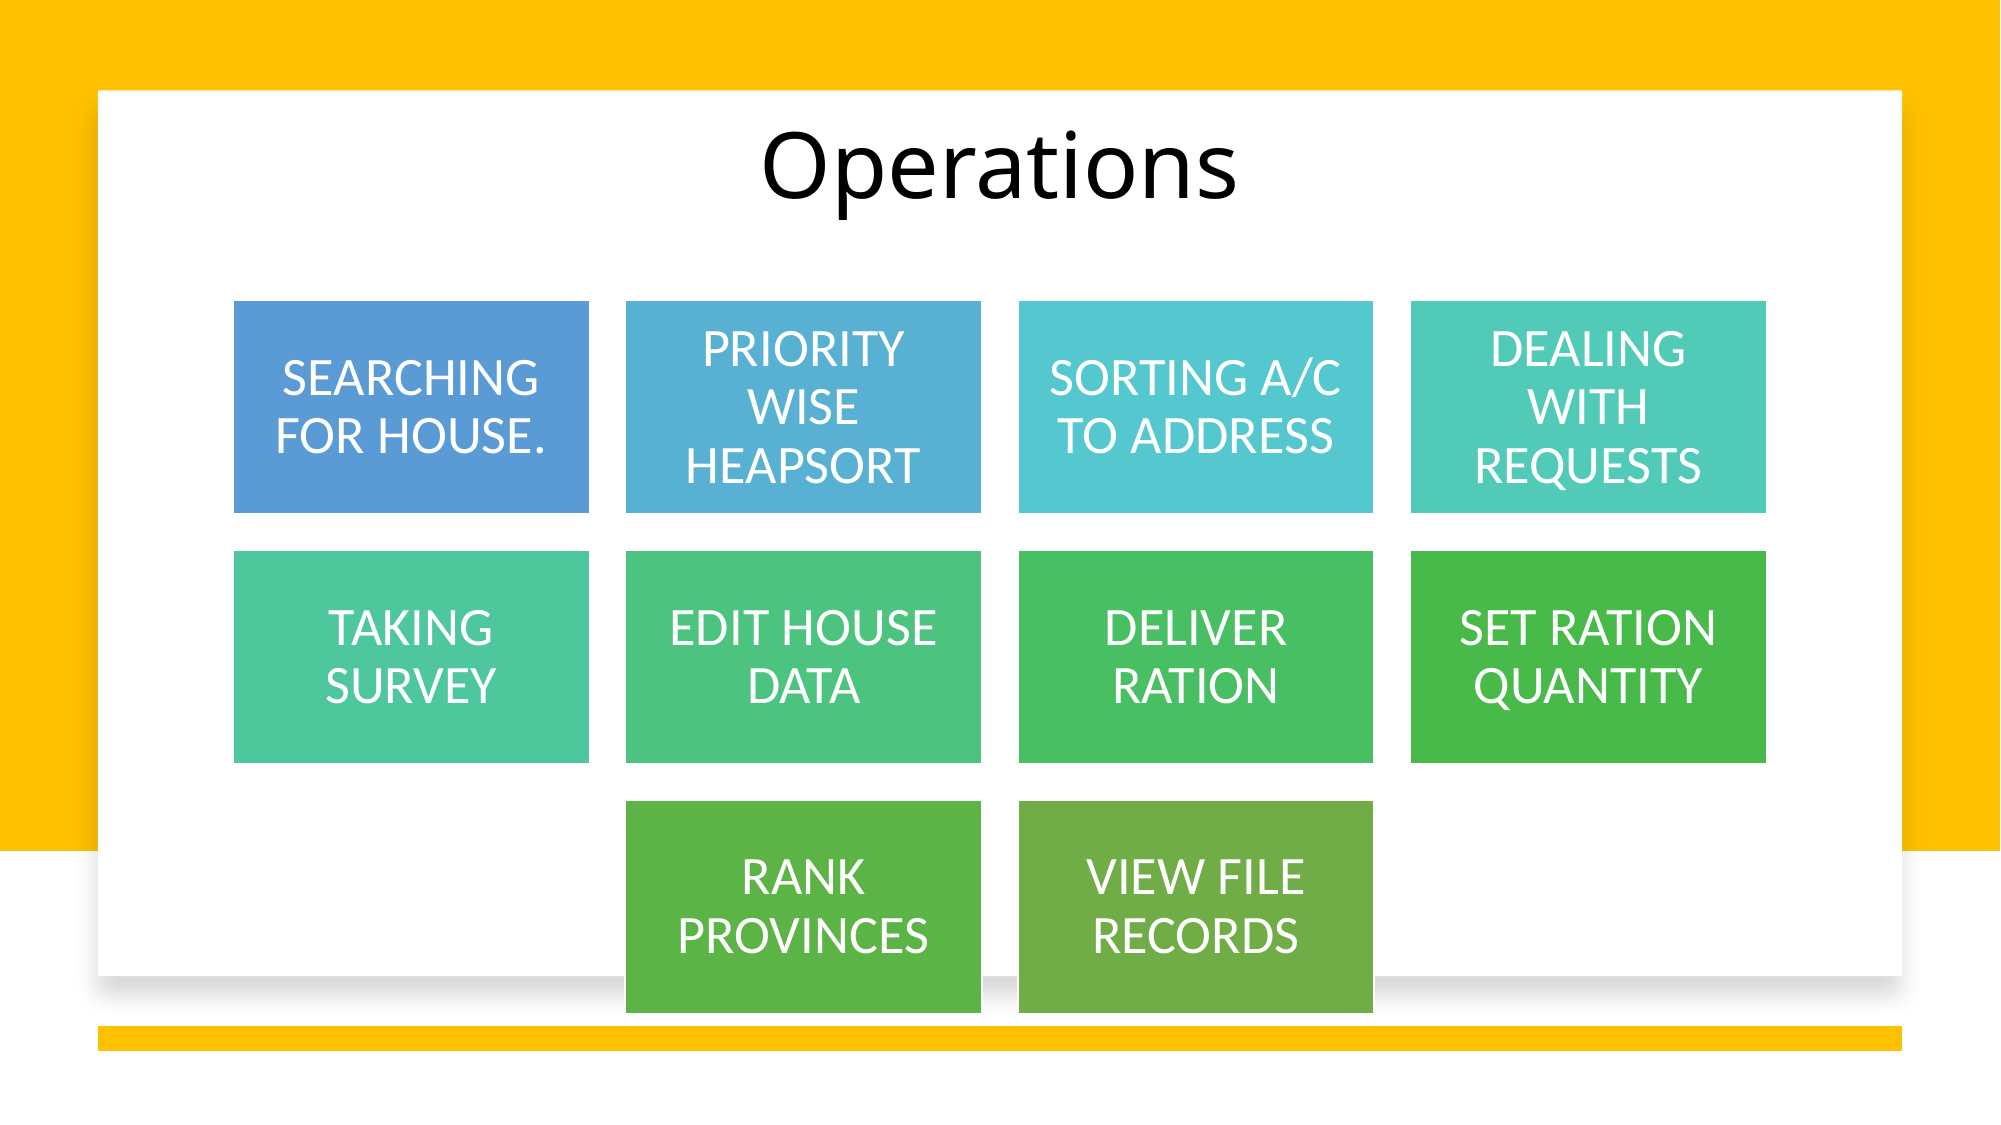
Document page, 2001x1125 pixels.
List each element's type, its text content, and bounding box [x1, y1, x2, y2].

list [137, 299, 1863, 1014]
text_box [0, 0, 2000, 852]
text_box [97, 89, 1903, 977]
text_box [0, 852, 2000, 1125]
title Operations [137, 59, 1863, 278]
